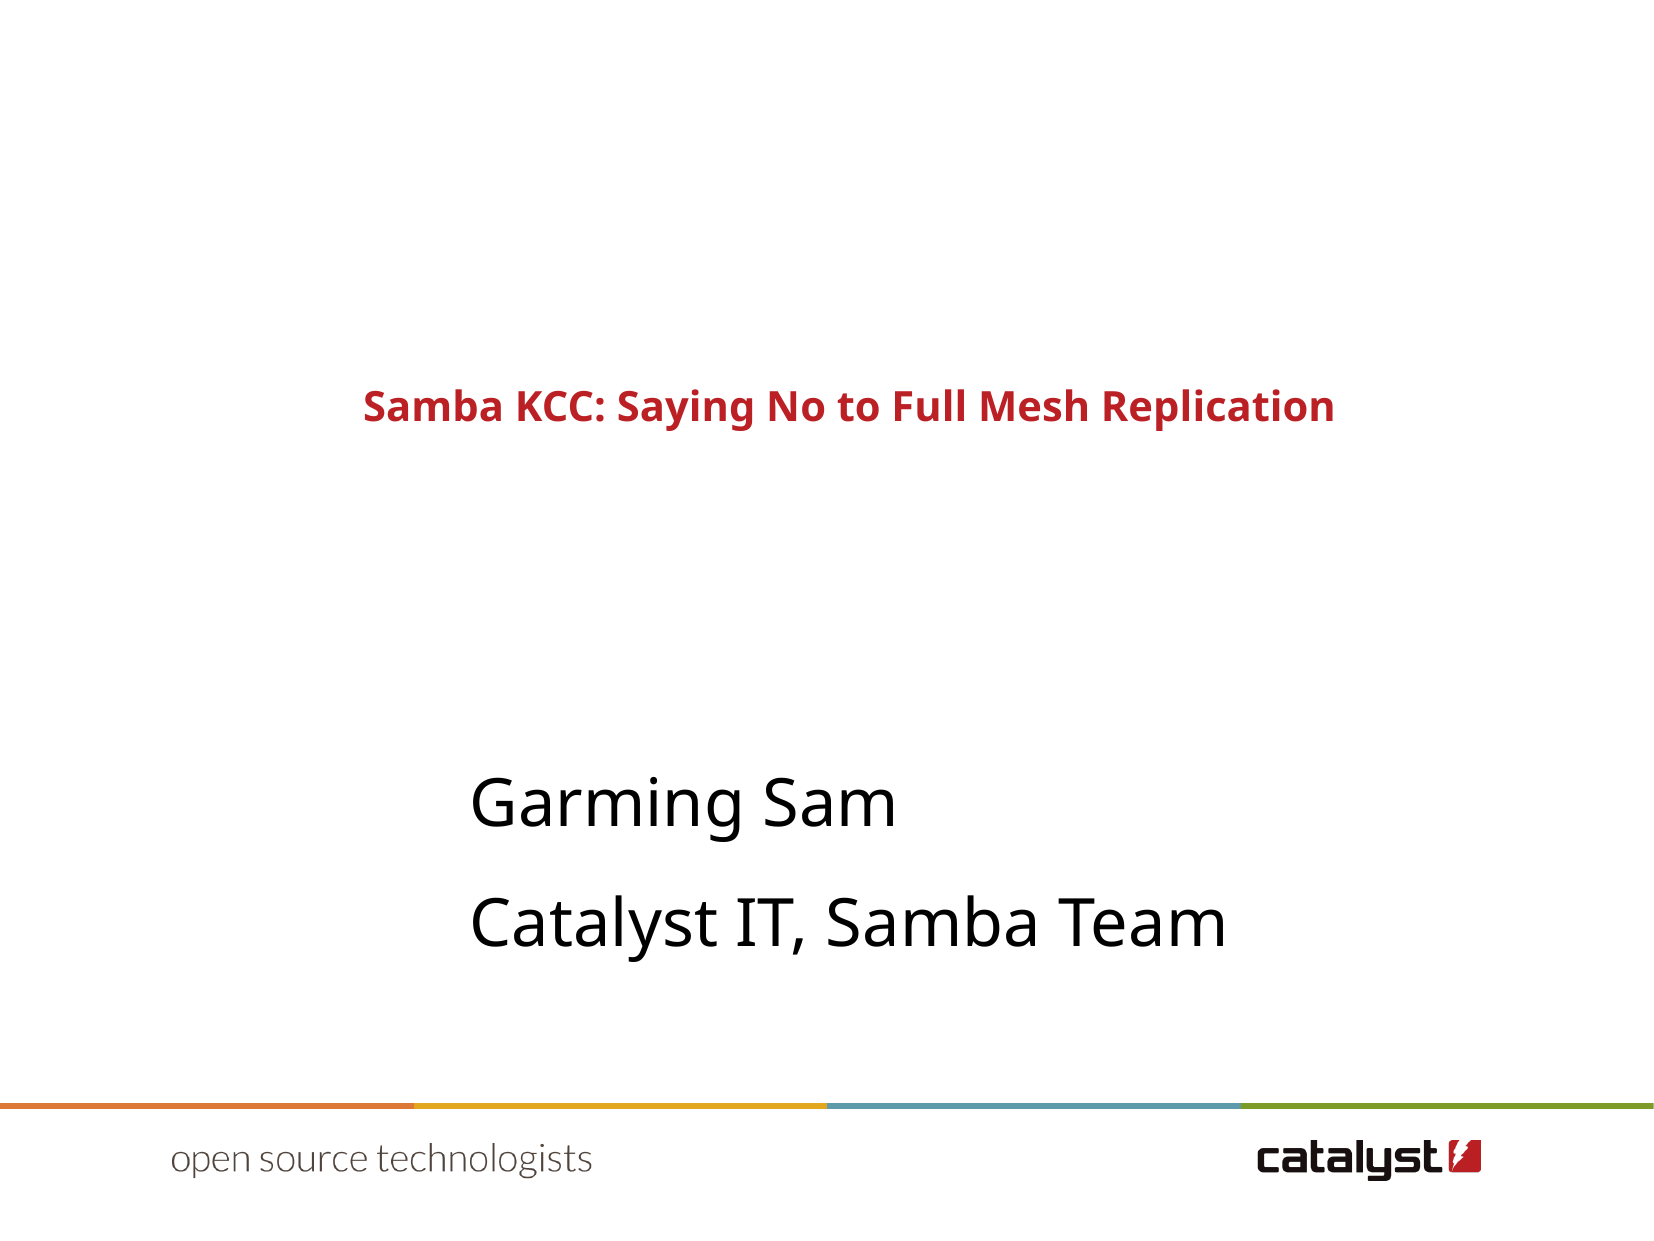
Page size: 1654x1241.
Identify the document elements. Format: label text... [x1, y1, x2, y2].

title Garming Sam Catalyst IT, Samba Team [188, 719, 1511, 960]
title Samba KCC: Saying No to Full Mesh Replication [188, 289, 1511, 497]
picture [0, 1103, 1654, 1181]
